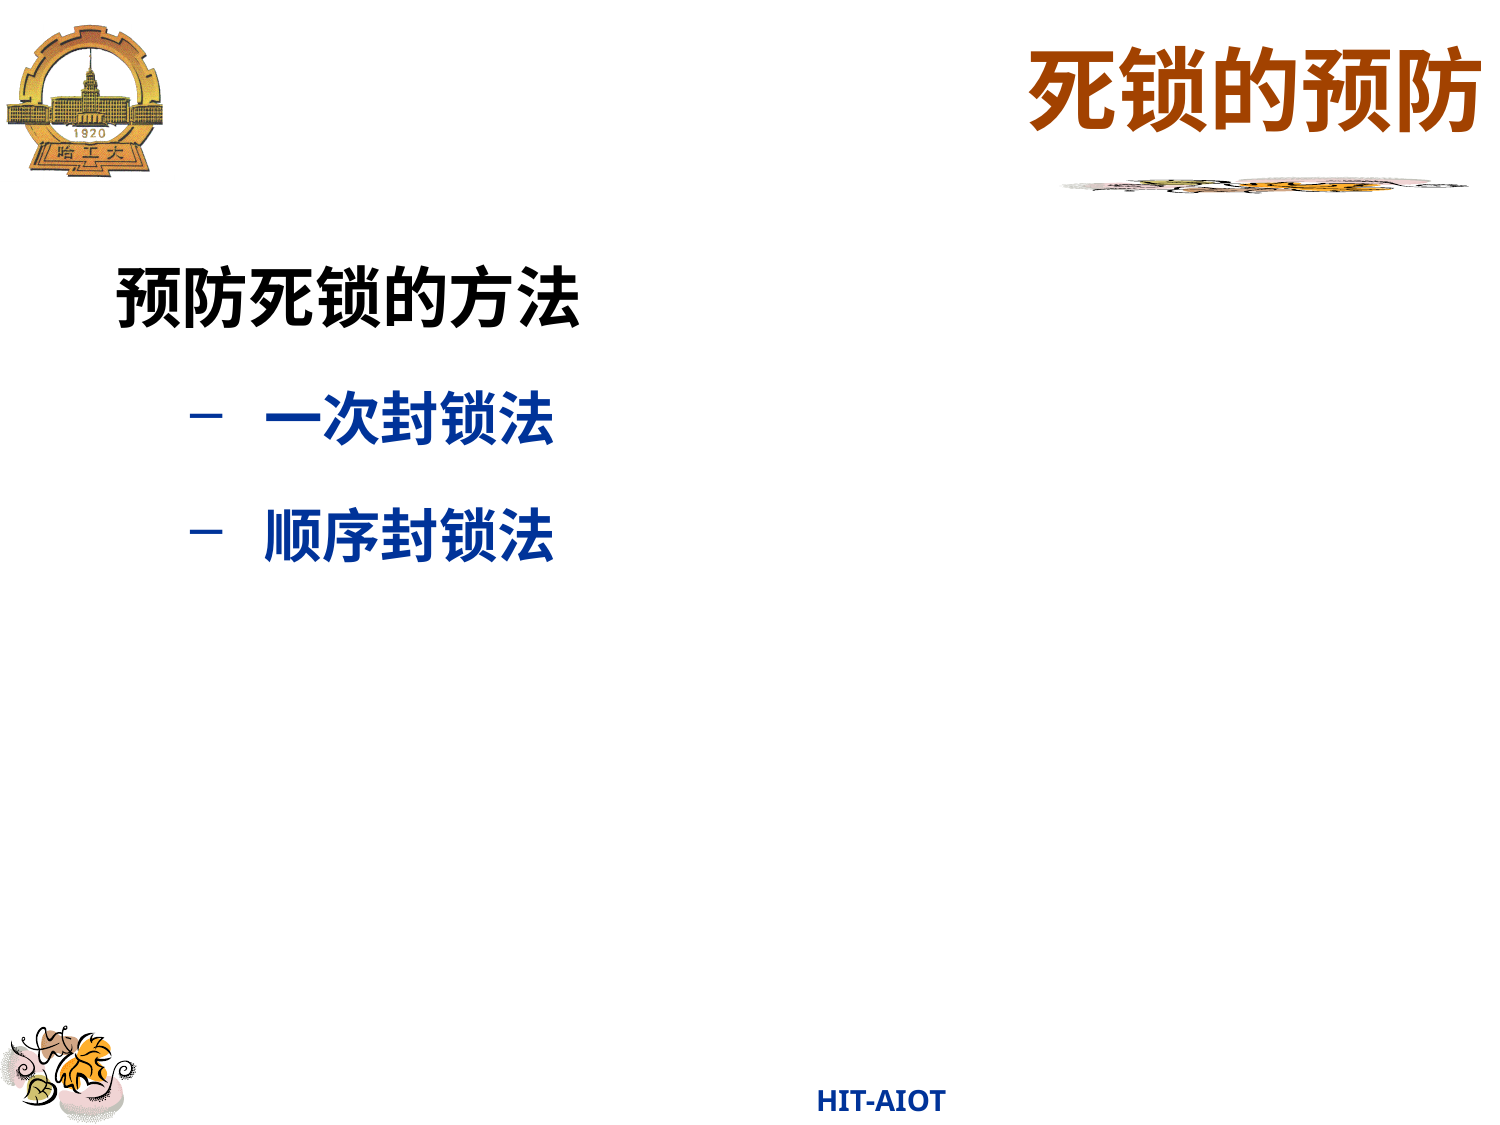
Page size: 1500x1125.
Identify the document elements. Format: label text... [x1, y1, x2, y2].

picture [0, 24, 175, 182]
list 预防死锁的方法 一次封锁法 顺序封锁法 [100, 207, 1319, 946]
footer HIT-AIOT [524, 1074, 1238, 1125]
title 死锁的预防 [162, 0, 1500, 176]
